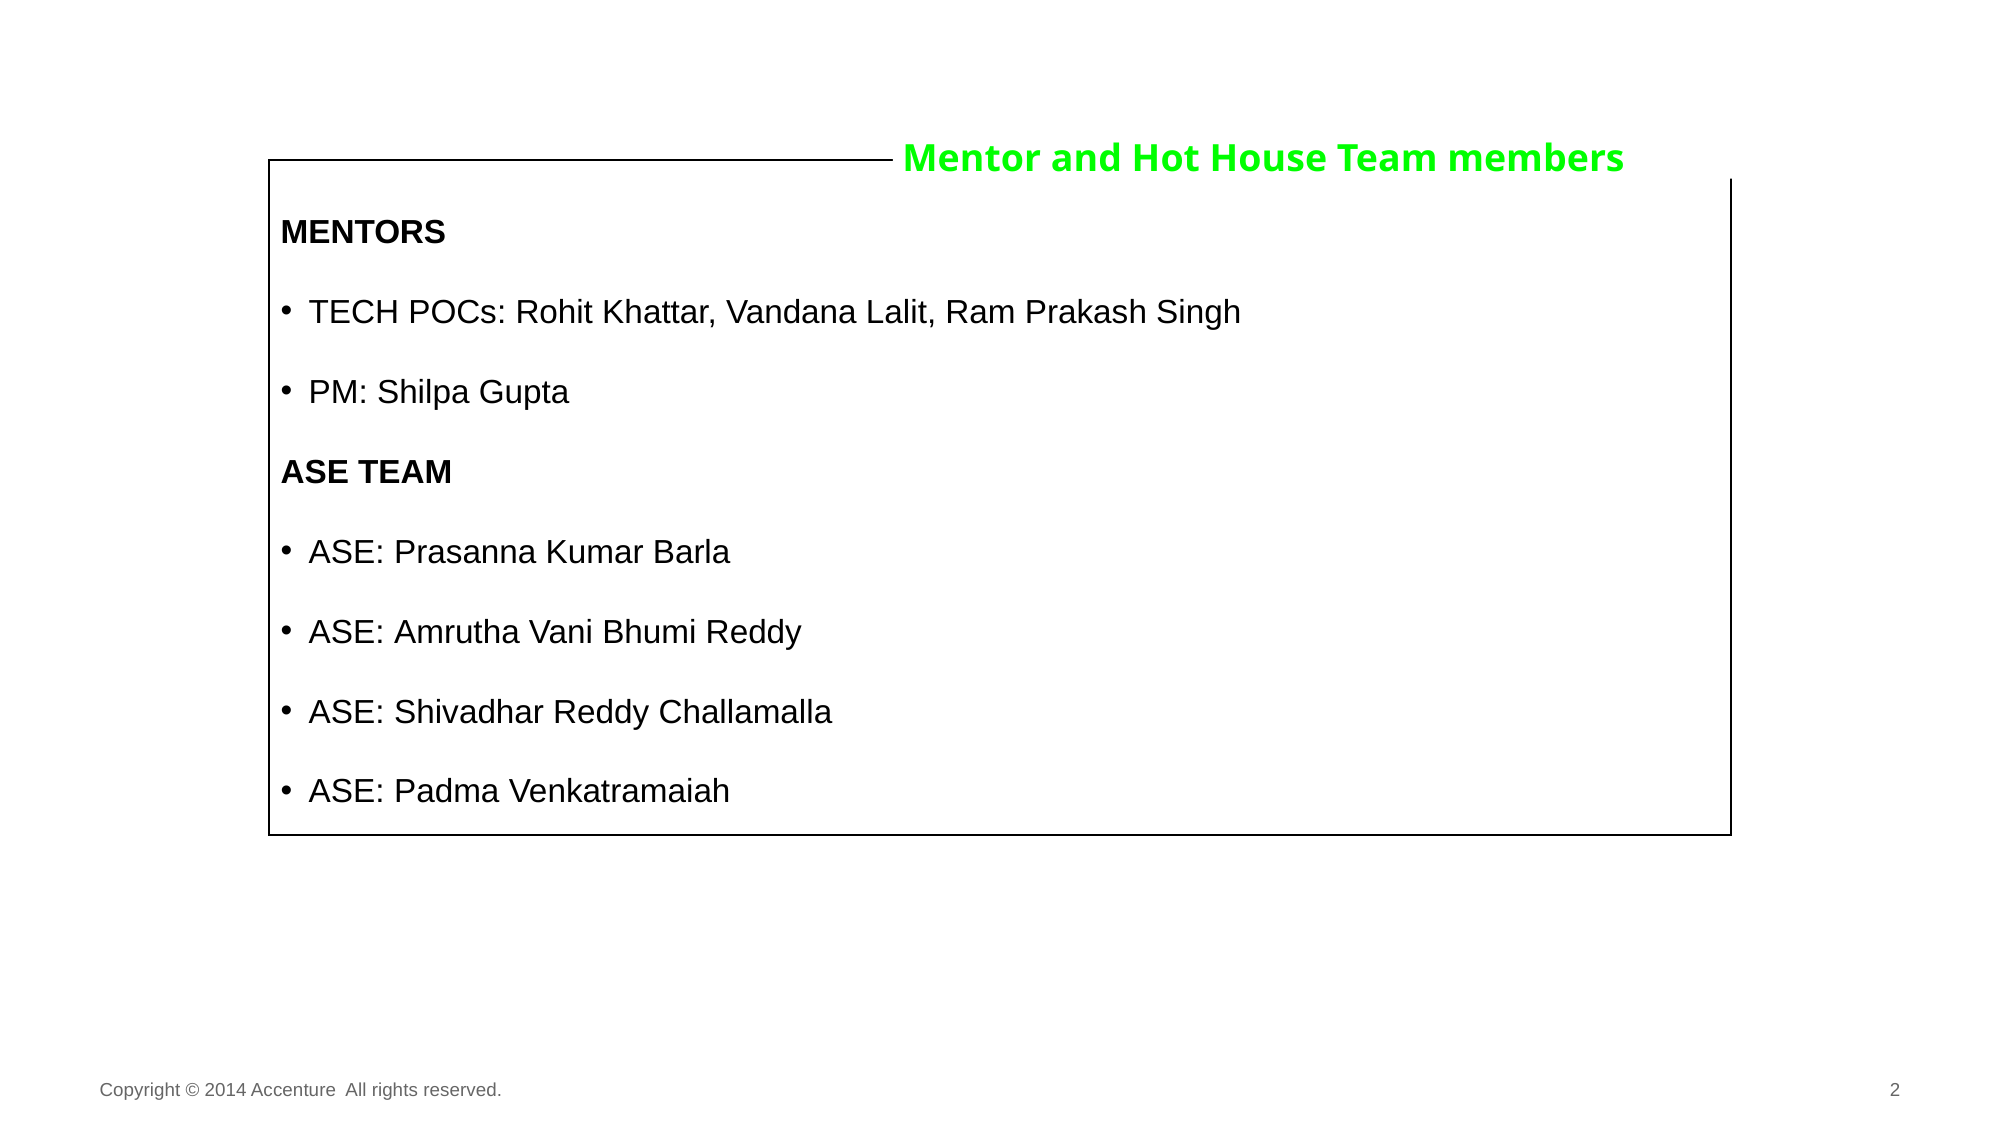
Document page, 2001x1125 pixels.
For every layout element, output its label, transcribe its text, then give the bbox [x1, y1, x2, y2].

slide_number 2 [1780, 1078, 1901, 1100]
text_box Mentor and Hot House Team members [892, 142, 1781, 179]
text_box MENTORS TECH POCs: Rohit Khattar, Vandana Lalit, Ram Prakash Singh PM: Shilpa Gupta ASE TEAM ASE: Prasanna Kumar Barla ASE: Amrutha Vani Bhumi Reddy ASE: Shivadhar Reddy Challamalla ASE: Padma Venkatramaiah [268, 159, 1731, 836]
footer Copyright © 2014 Accenture All rights reserved. [99, 1078, 988, 1100]
